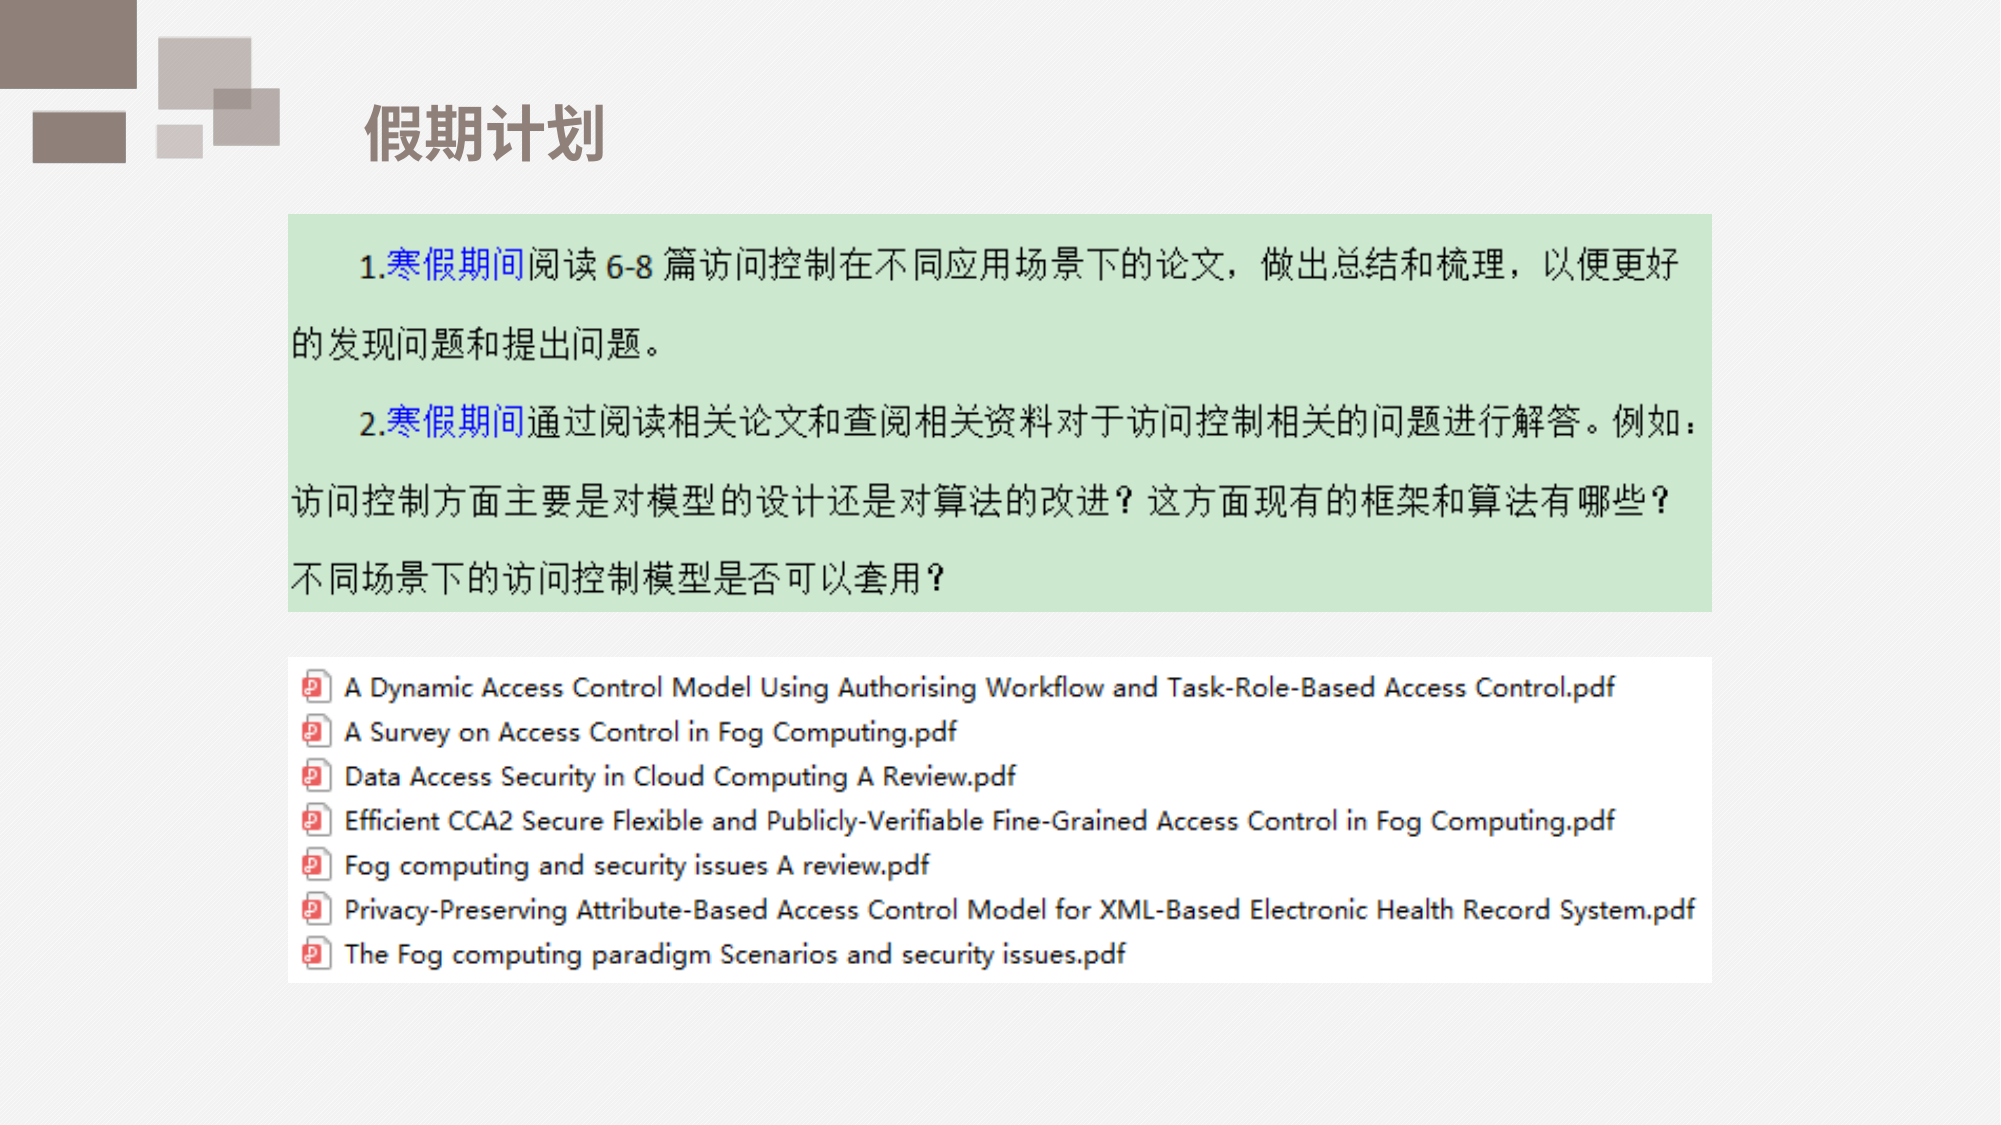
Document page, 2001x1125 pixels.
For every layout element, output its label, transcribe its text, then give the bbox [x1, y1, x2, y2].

picture [0, 0, 388, 190]
picture [288, 214, 1712, 612]
text_box 假期计划 [388, 87, 623, 176]
picture [288, 657, 1712, 983]
